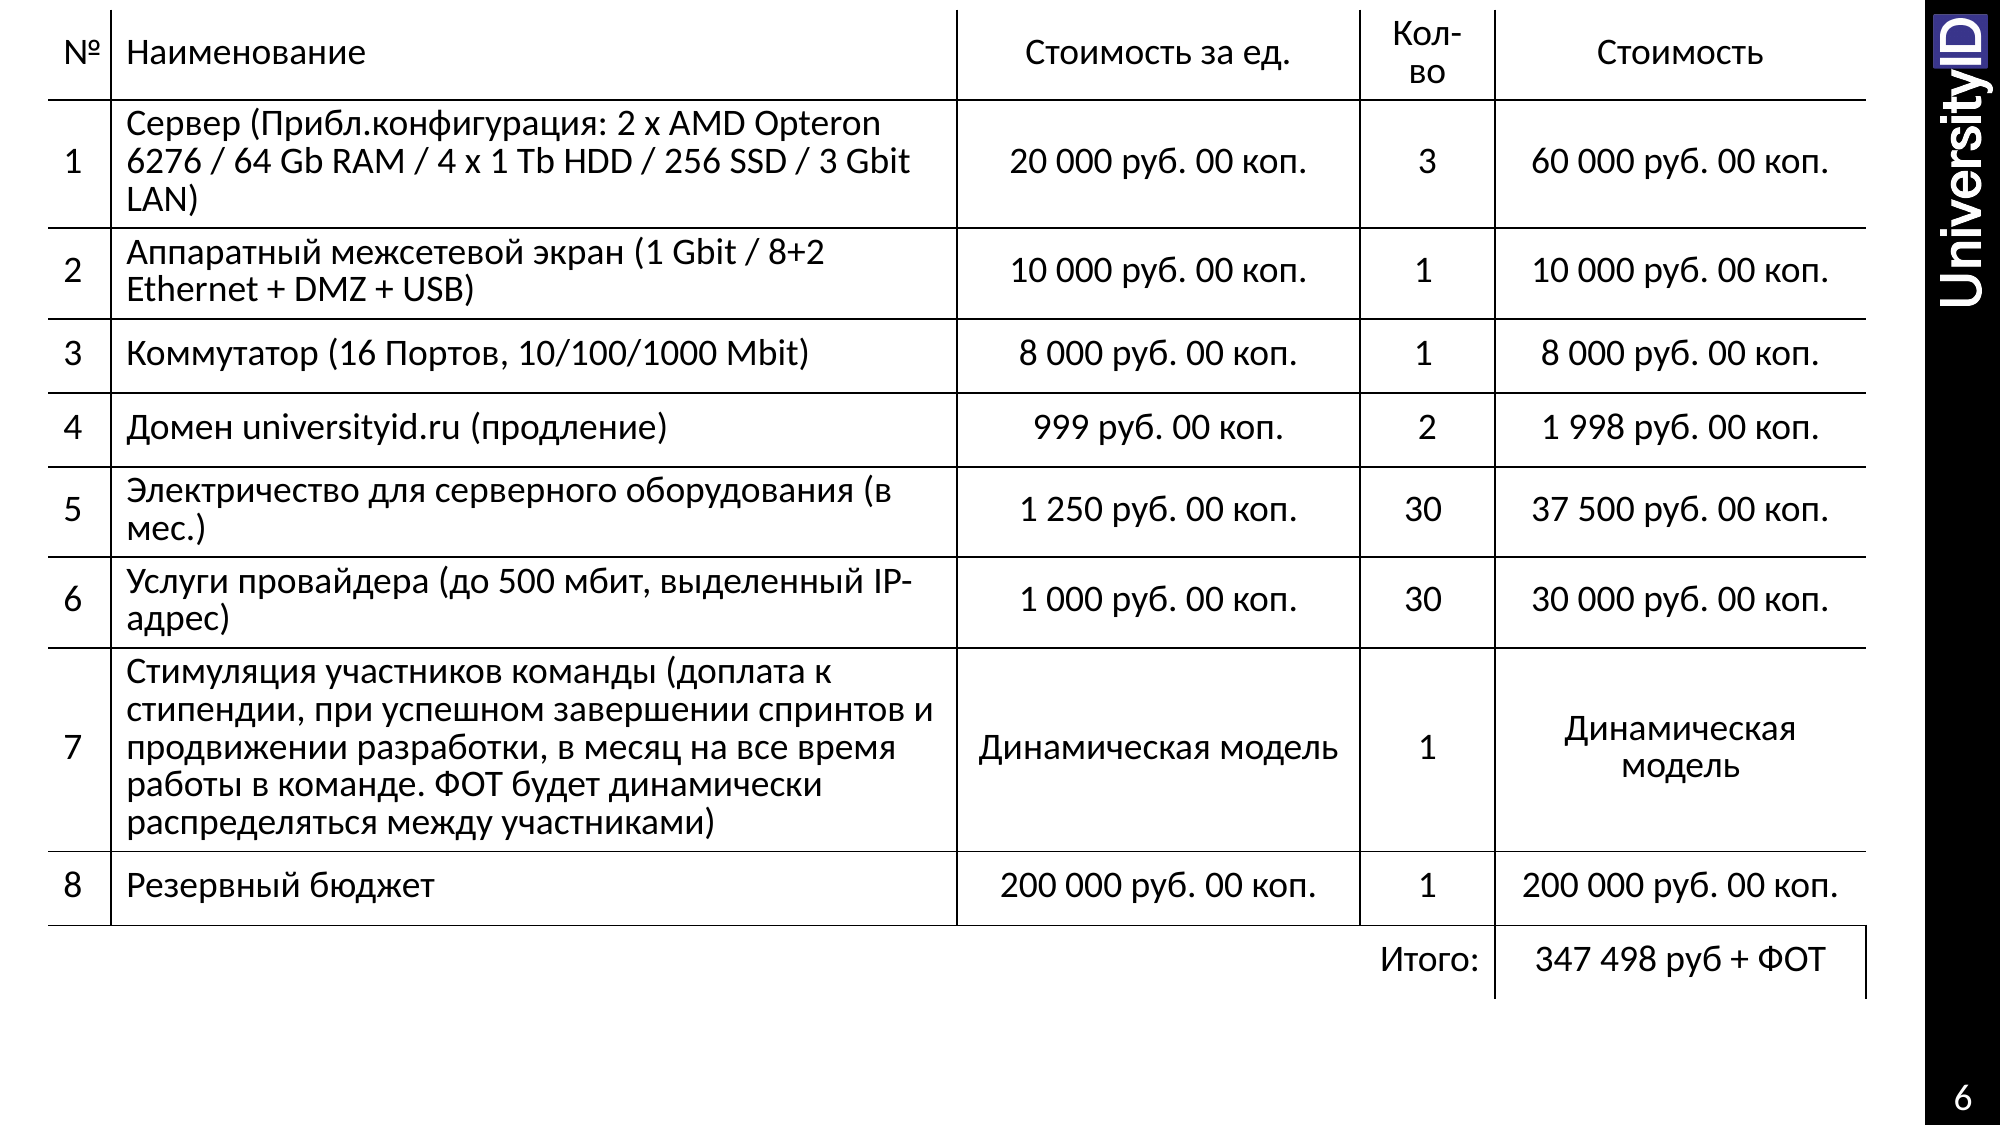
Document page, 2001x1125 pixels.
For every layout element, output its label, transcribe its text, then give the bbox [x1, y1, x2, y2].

table_cell 4 [48, 394, 110, 466]
table_cell Динамическая модель [958, 649, 1359, 851]
table_cell 347 498 руб + ФОТ [1496, 926, 1865, 999]
table_cell 1 [1361, 649, 1494, 851]
table_cell 30 [1361, 468, 1494, 556]
table_cell Стимуляция участников команды (доплата к стипендии, при успешном завершении спринтов и продвижении разработки, в месяц на все время работы в команде. ФОТ будет динамически распределяться между участниками) [112, 649, 956, 851]
table_cell 2 [1361, 394, 1494, 466]
table_cell Коммутатор (16 Портов, 10/100/1000 Mbit) [112, 320, 956, 392]
table_cell 1 000 руб. 00 коп. [958, 558, 1359, 647]
table_header Кол-во [1361, 10, 1494, 99]
table_cell 6 [48, 558, 110, 647]
table_cell 1 [1361, 229, 1494, 318]
table_cell 1 250 руб. 00 коп. [958, 468, 1359, 556]
table_cell 60 000 руб. 00 коп. [1496, 101, 1866, 227]
table_header № [48, 10, 110, 99]
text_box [1926, 0, 2000, 1125]
table_cell 10 000 руб. 00 коп. [958, 229, 1359, 318]
table_header Наименование [112, 10, 956, 99]
table_cell 3 [48, 320, 110, 392]
table_cell Итого: [48, 926, 1494, 999]
table_cell Резервный бюджет [112, 852, 956, 925]
table_cell Электричество для серверного оборудования (в мес.) [112, 468, 956, 556]
table_cell 200 000 руб. 00 коп. [1496, 852, 1866, 925]
table_header Стоимость [1496, 10, 1866, 99]
table_header Стоимость за ед. [958, 10, 1359, 99]
table_cell 2 [48, 229, 110, 318]
table_cell 1 [1361, 852, 1494, 925]
table_cell 3 [1361, 101, 1494, 227]
table_cell 8 [48, 852, 110, 925]
table_cell Динамическая модель [1496, 649, 1866, 851]
table_cell 37 500 руб. 00 коп. [1496, 468, 1866, 556]
table_cell 1 [48, 101, 110, 227]
table_cell 8 000 руб. 00 коп. [1496, 320, 1866, 392]
table_cell Домен universityid.ru (продление) [112, 394, 956, 466]
table_cell 1 [1361, 320, 1494, 392]
table_cell 200 000 руб. 00 коп. [958, 852, 1359, 925]
table_cell Услуги провайдера (до 500 мбит, выделенный IP-адрес) [112, 558, 956, 647]
table_cell 7 [48, 649, 110, 851]
table_cell 30 000 руб. 00 коп. [1496, 558, 1866, 647]
table_cell 10 000 руб. 00 коп. [1496, 229, 1866, 318]
table_cell 20 000 руб. 00 коп. [958, 101, 1359, 227]
table_cell 999 руб. 00 коп. [958, 394, 1359, 466]
table_cell Аппаратный межсетевой экран (1 Gbit / 8+2 Ethernet + DMZ + USB) [112, 229, 956, 318]
table_cell 8 000 руб. 00 коп. [958, 320, 1359, 392]
table_cell 1 998 руб. 00 коп. [1496, 394, 1866, 466]
table_cell 30 [1361, 558, 1494, 647]
table_cell Сервер (Прибл.конфигурация: 2 x AMD Opteron 6276 / 64 Gb RAM / 4 x 1 Tb HDD / 256 SSD / 3 Gbit LAN) [112, 101, 956, 227]
table_cell 5 [48, 468, 110, 556]
